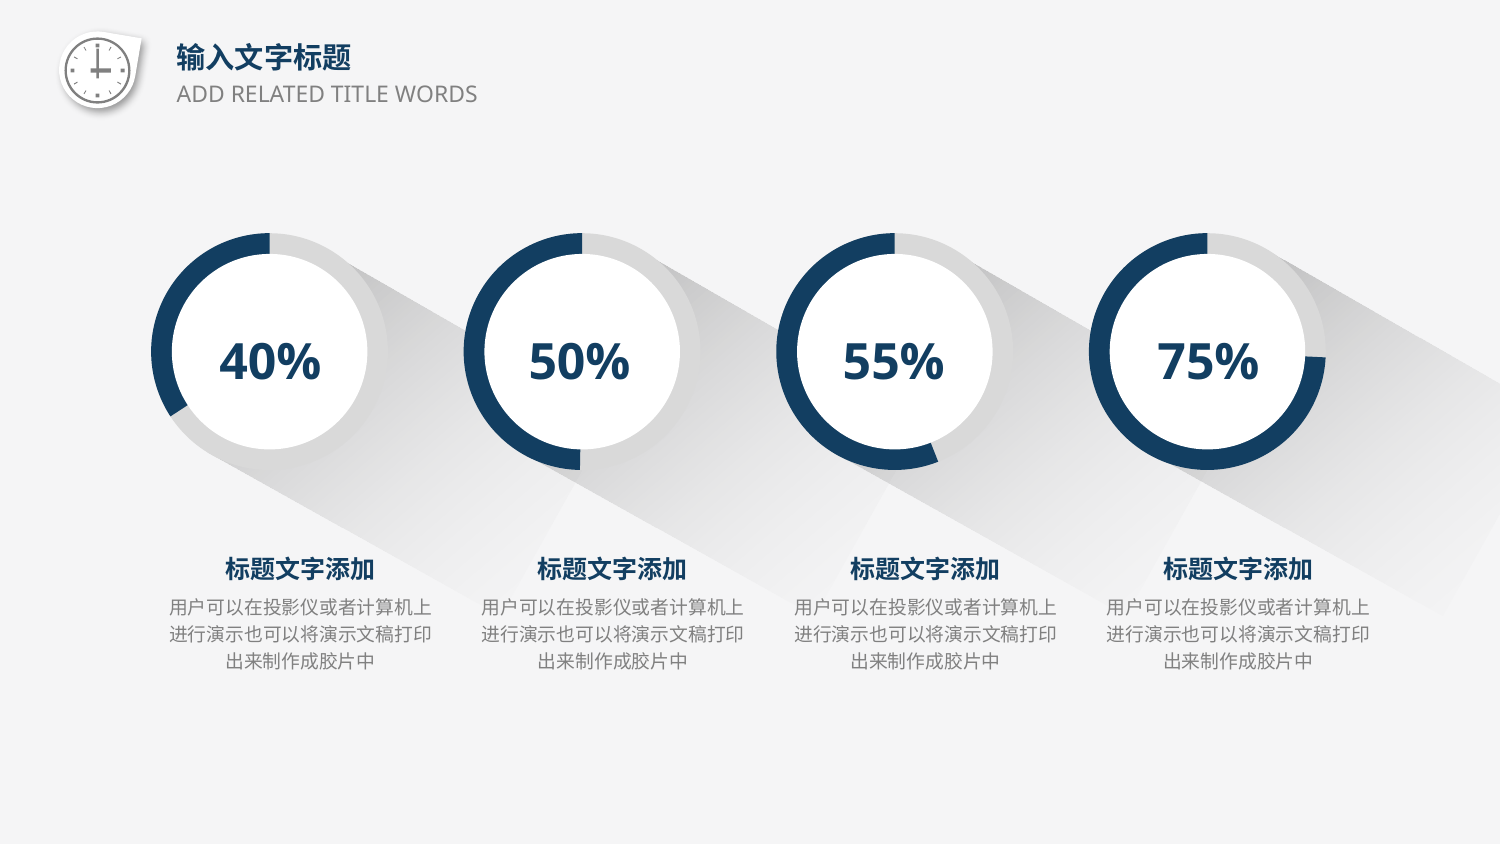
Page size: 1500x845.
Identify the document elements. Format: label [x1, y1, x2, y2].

text_box [150, 232, 389, 471]
text_box [776, 540, 1075, 682]
text_box [889, 286, 1205, 595]
text_box [776, 232, 1014, 471]
text_box [463, 540, 763, 682]
text_box [250, 286, 579, 595]
text_box [576, 285, 893, 595]
text_box [1088, 232, 1326, 471]
text_box [150, 540, 450, 682]
text_box [463, 232, 701, 471]
text_box [1202, 284, 1500, 618]
text_box [1088, 540, 1388, 682]
